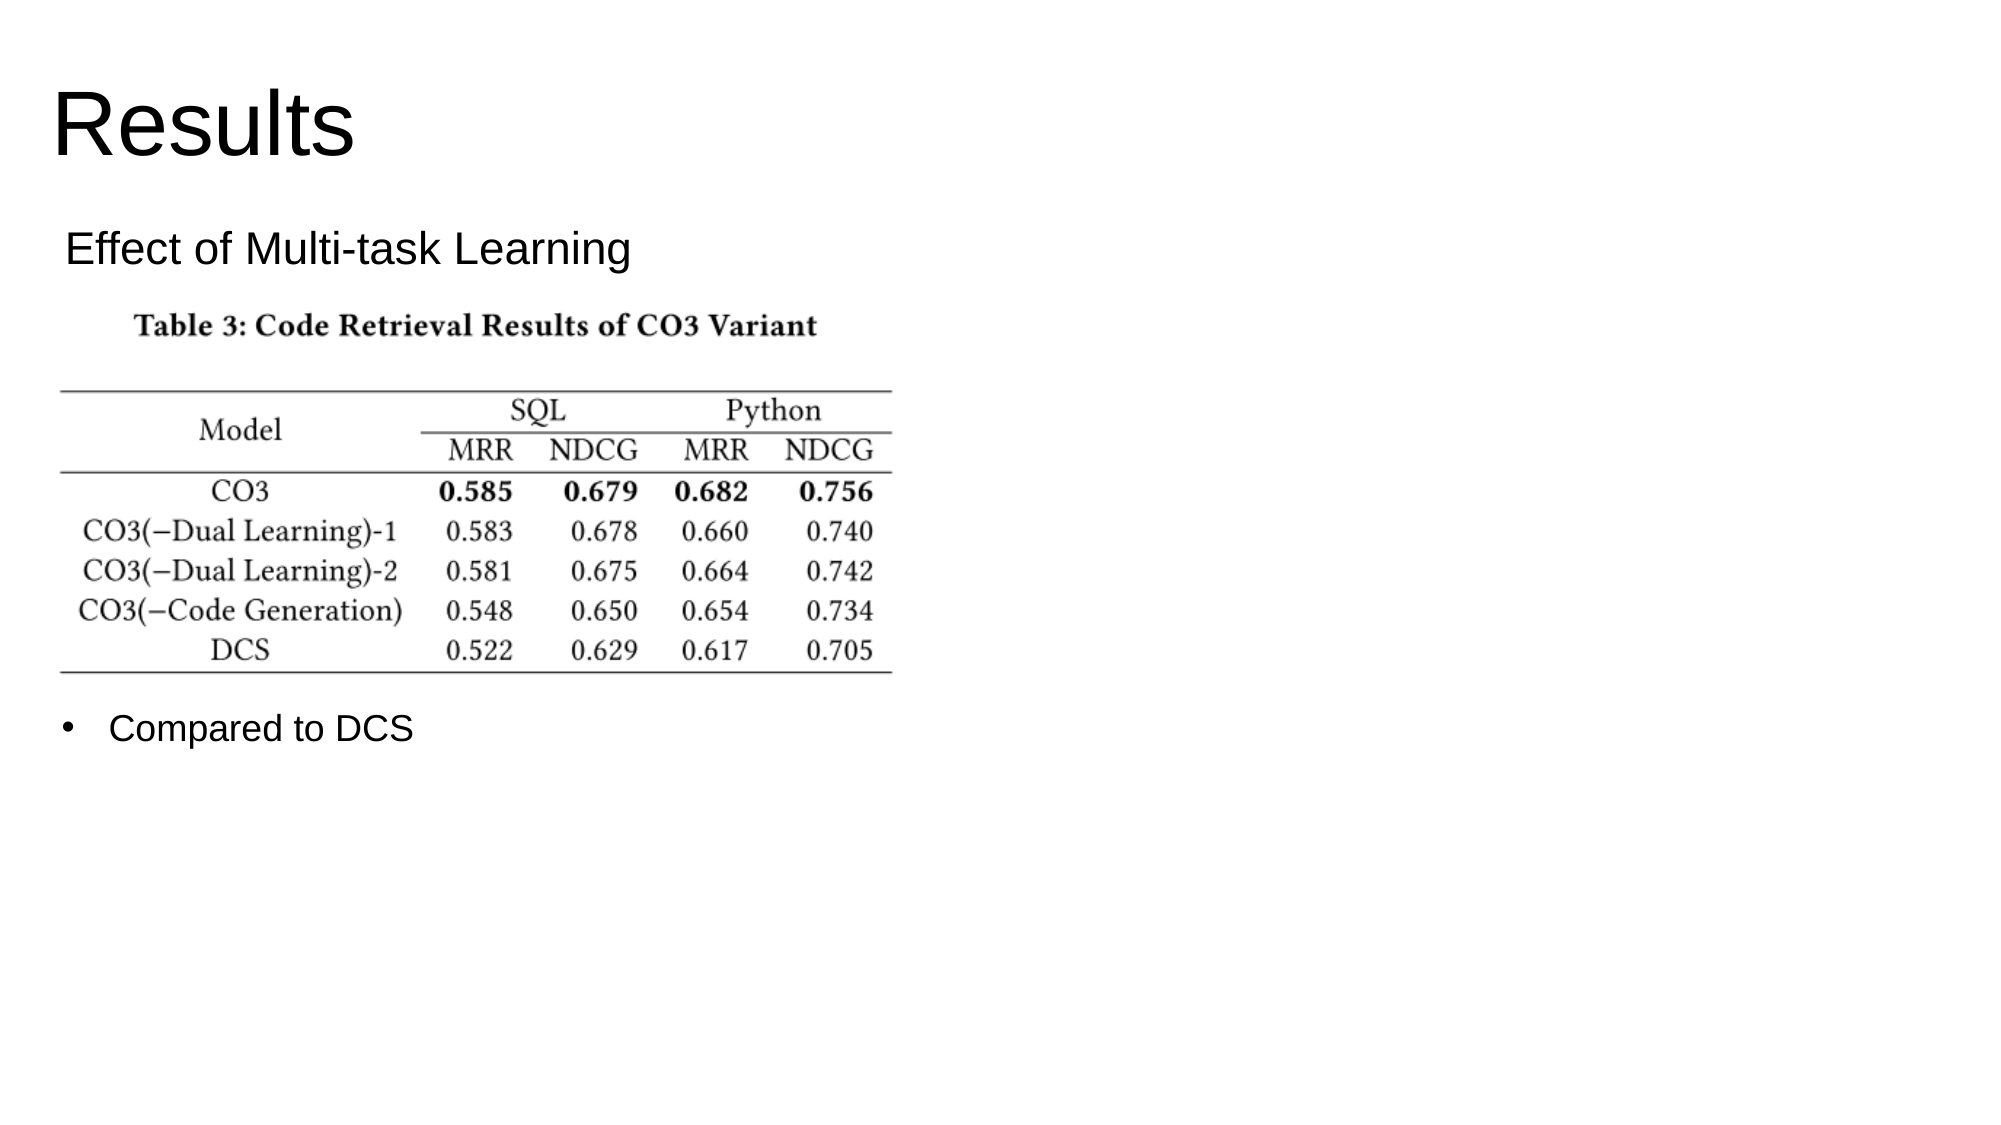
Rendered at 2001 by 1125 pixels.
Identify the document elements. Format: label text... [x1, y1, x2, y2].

text_box Effect of Multi-task Learning [50, 211, 648, 282]
title Results [36, 17, 1762, 235]
text_box Compared to DCS [46, 696, 1951, 756]
picture [41, 296, 929, 682]
